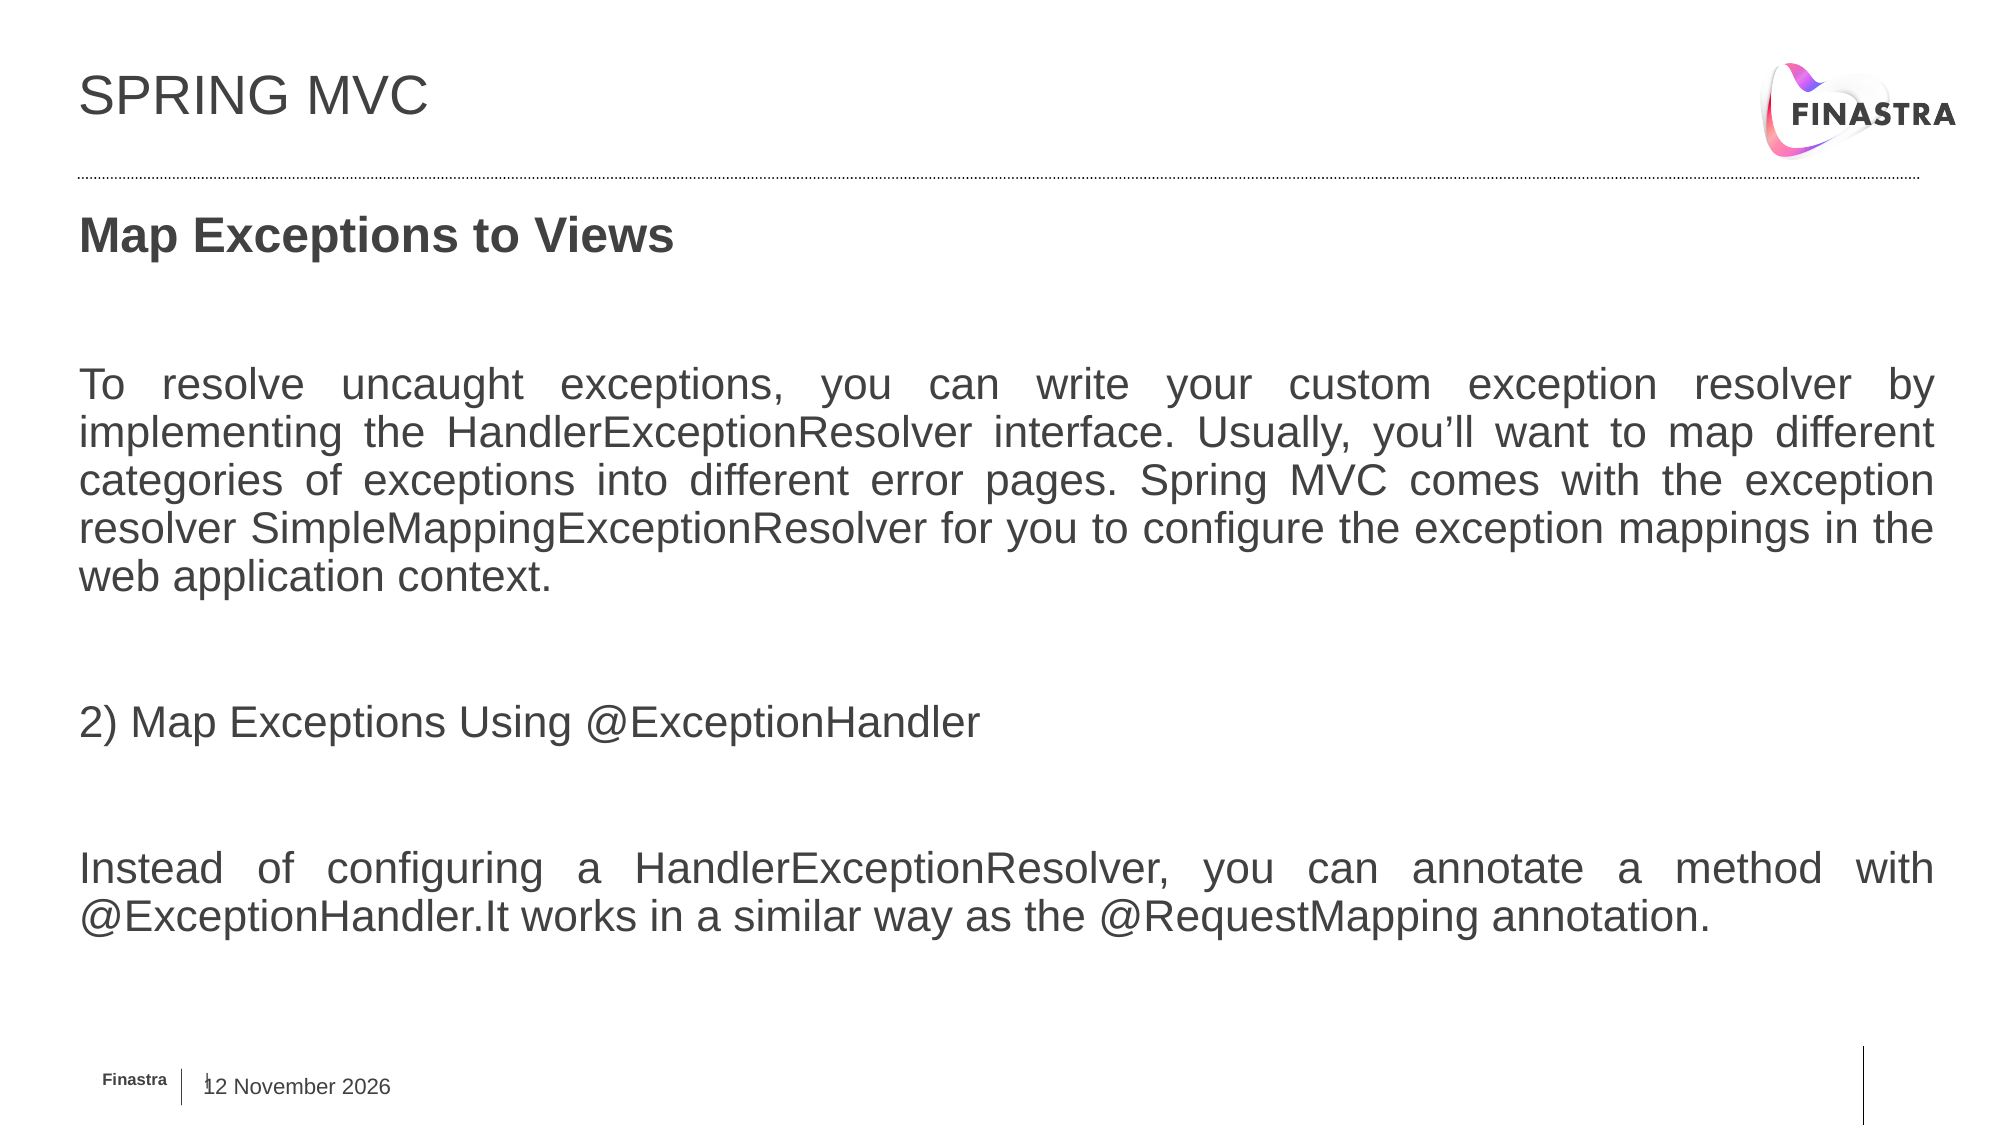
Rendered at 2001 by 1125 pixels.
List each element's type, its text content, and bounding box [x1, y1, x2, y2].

list Map Exceptions to Views To resolve uncaught exceptions, you can write your custom exception resolver by implementing the HandlerExceptionResolver interface. Usually, you’ll want to map different categories of exceptions into different error pages. Spring MVC comes with the exception resolver SimpleMappingExceptionResolver for you to configure the exception mappings in the web application context. 2) Map Exceptions Using @ExceptionHandler Instead of configuring a HandlerExceptionResolver, you can annotate a method with @ExceptionHandler.It works in a similar way as the @RequestMapping annotation. [78, 209, 1939, 985]
picture [1760, 63, 1956, 160]
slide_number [203, 1061, 526, 1110]
title Spring mvc [78, 39, 1922, 158]
